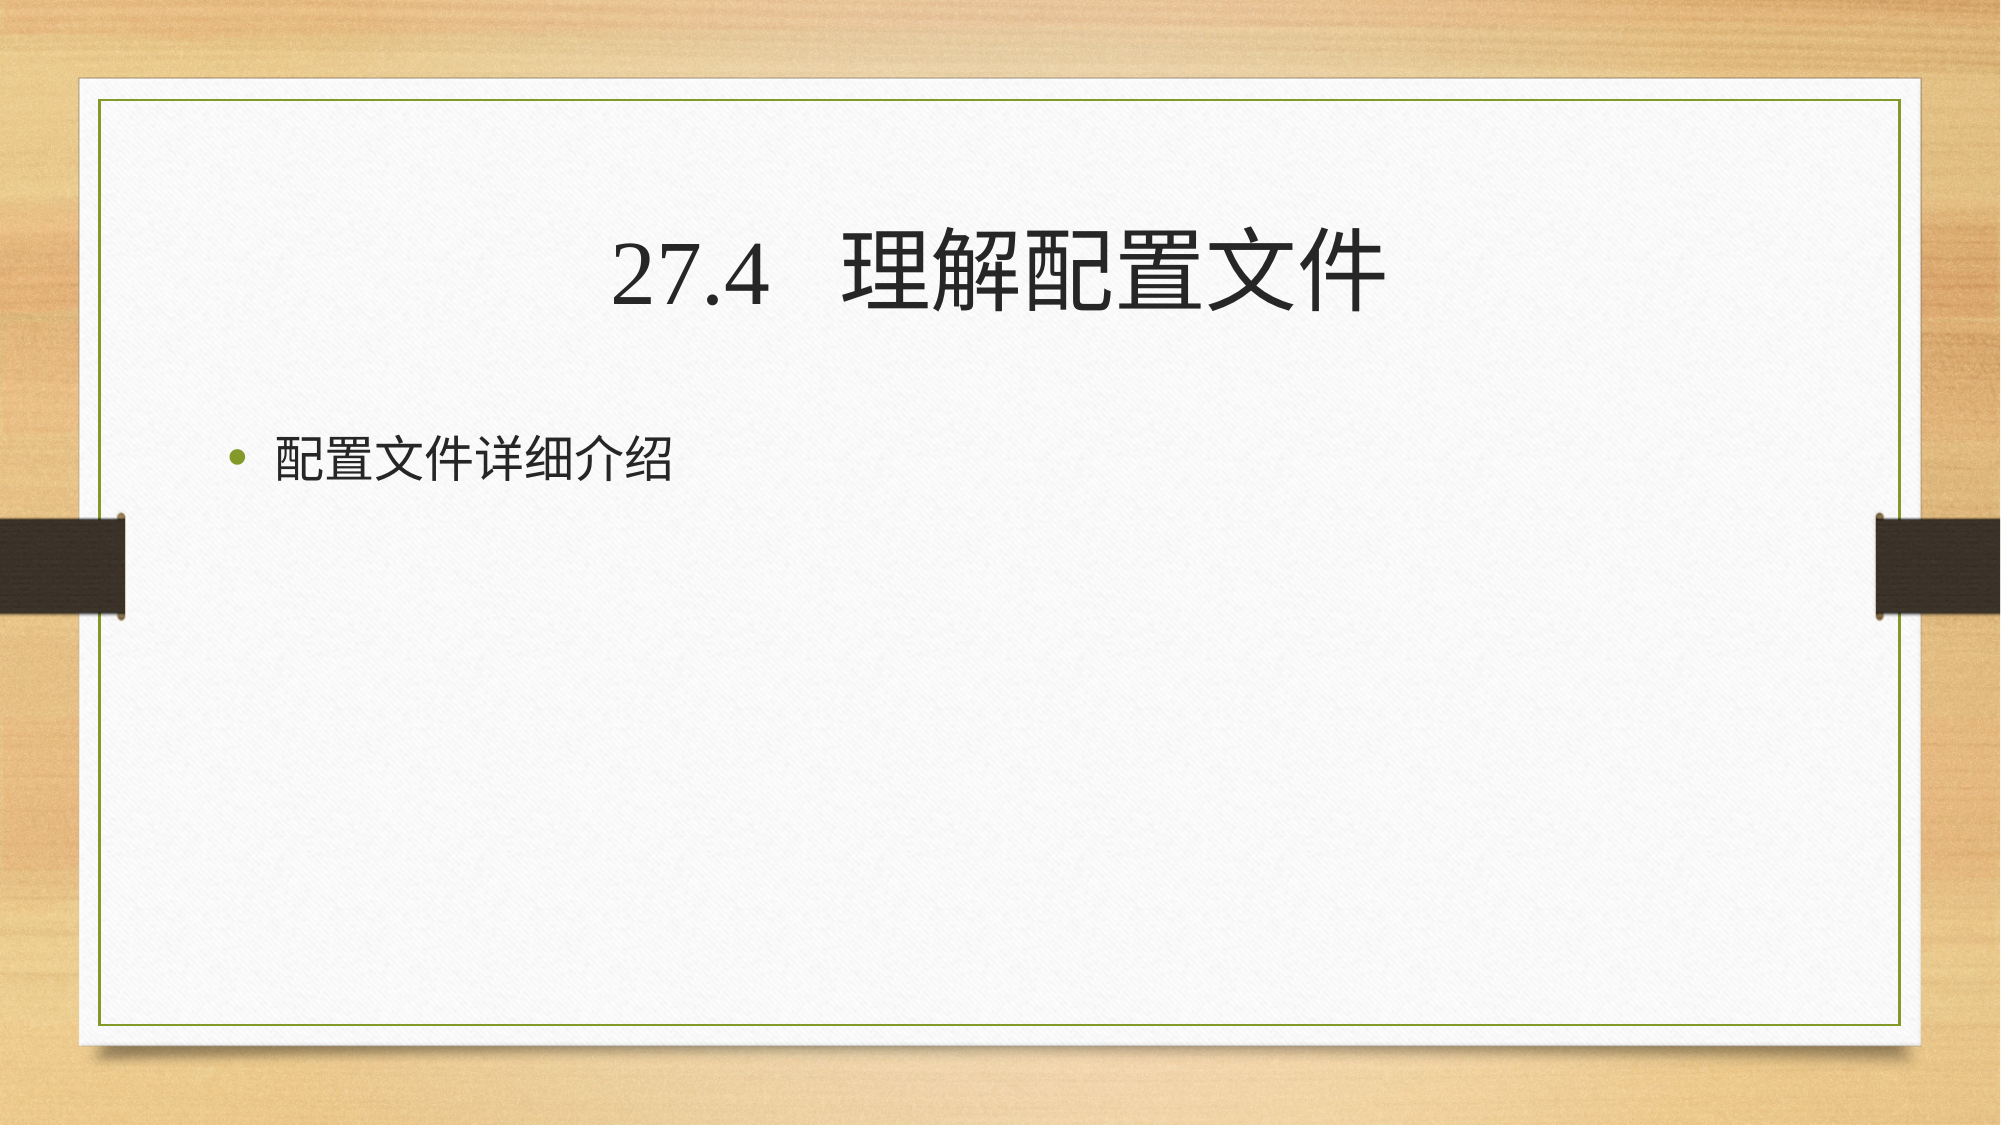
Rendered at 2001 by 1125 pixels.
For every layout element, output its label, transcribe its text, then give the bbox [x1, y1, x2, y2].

list 配置文件详细介绍 [212, 419, 1788, 964]
picture [0, 0, 2001, 1125]
title 27.4 理解配置文件 [212, 160, 1788, 376]
